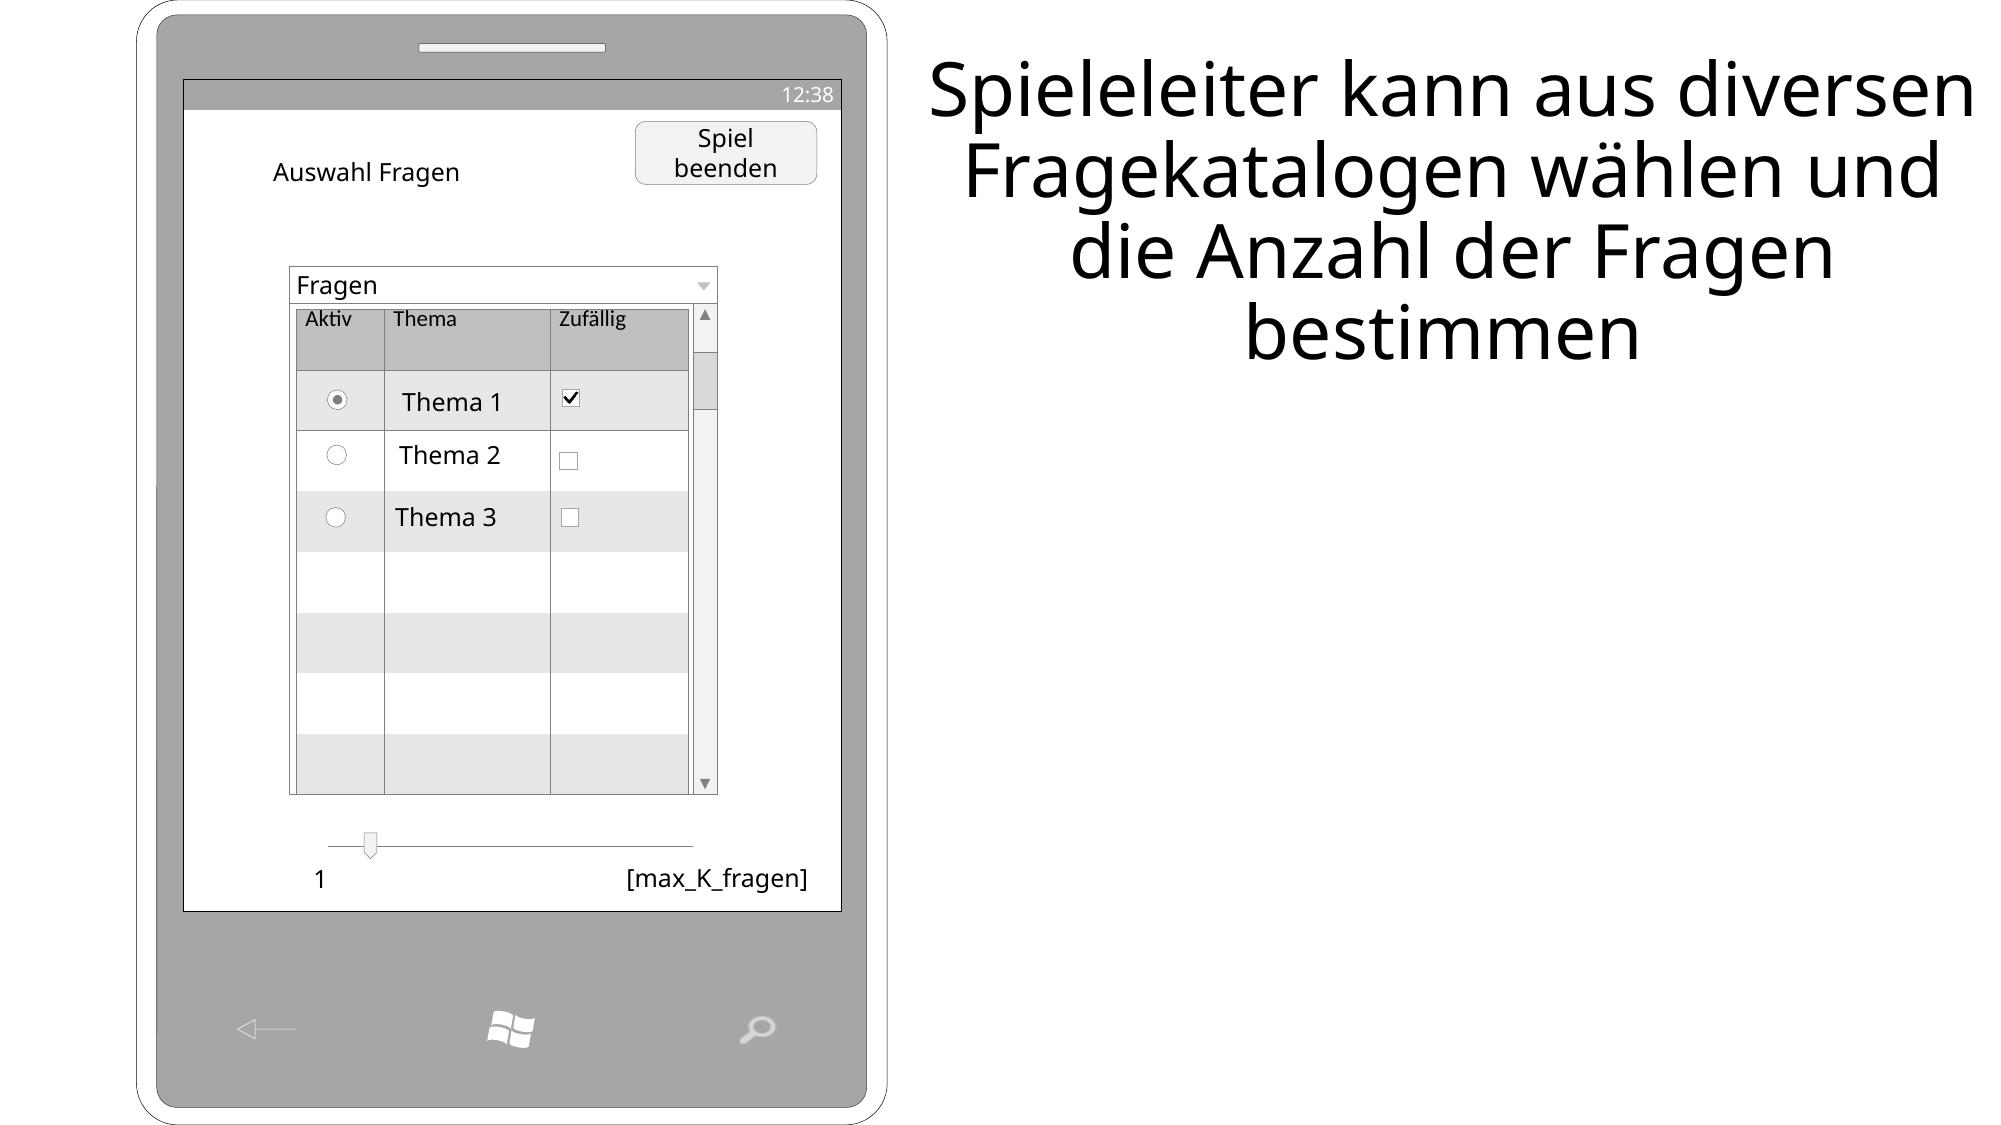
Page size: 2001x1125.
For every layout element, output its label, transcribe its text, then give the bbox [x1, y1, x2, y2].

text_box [555, 378, 597, 417]
title Spieleleiter kann aus diversen Fragekatalogen wählen und die Anzahl der Fragen bestimmen [901, 0, 2000, 383]
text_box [328, 832, 693, 859]
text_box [327, 380, 363, 419]
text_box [561, 498, 597, 537]
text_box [326, 435, 362, 474]
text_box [288, 265, 718, 304]
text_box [136, 0, 888, 1125]
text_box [288, 304, 718, 795]
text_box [559, 441, 595, 480]
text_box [325, 498, 361, 537]
